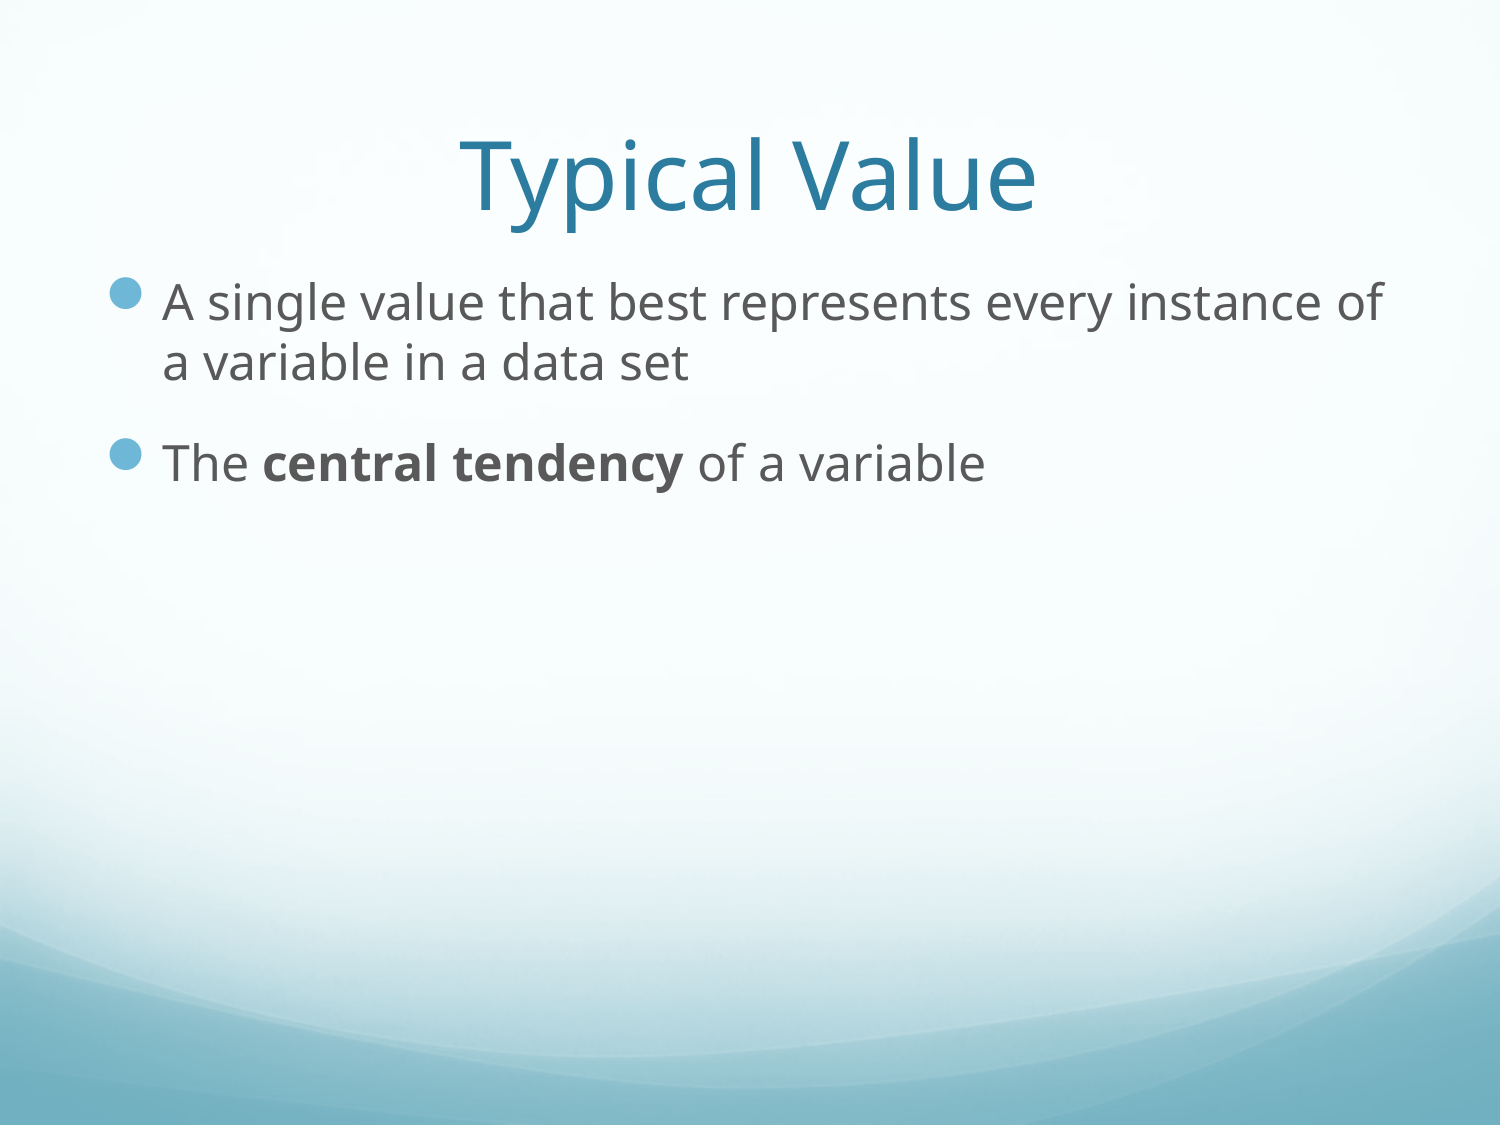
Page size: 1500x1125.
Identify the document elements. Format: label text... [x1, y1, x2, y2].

list A single value that best represents every instance of a variable in a data set The central tendency of a variable [90, 262, 1410, 975]
title Typical Value [90, 17, 1410, 237]
